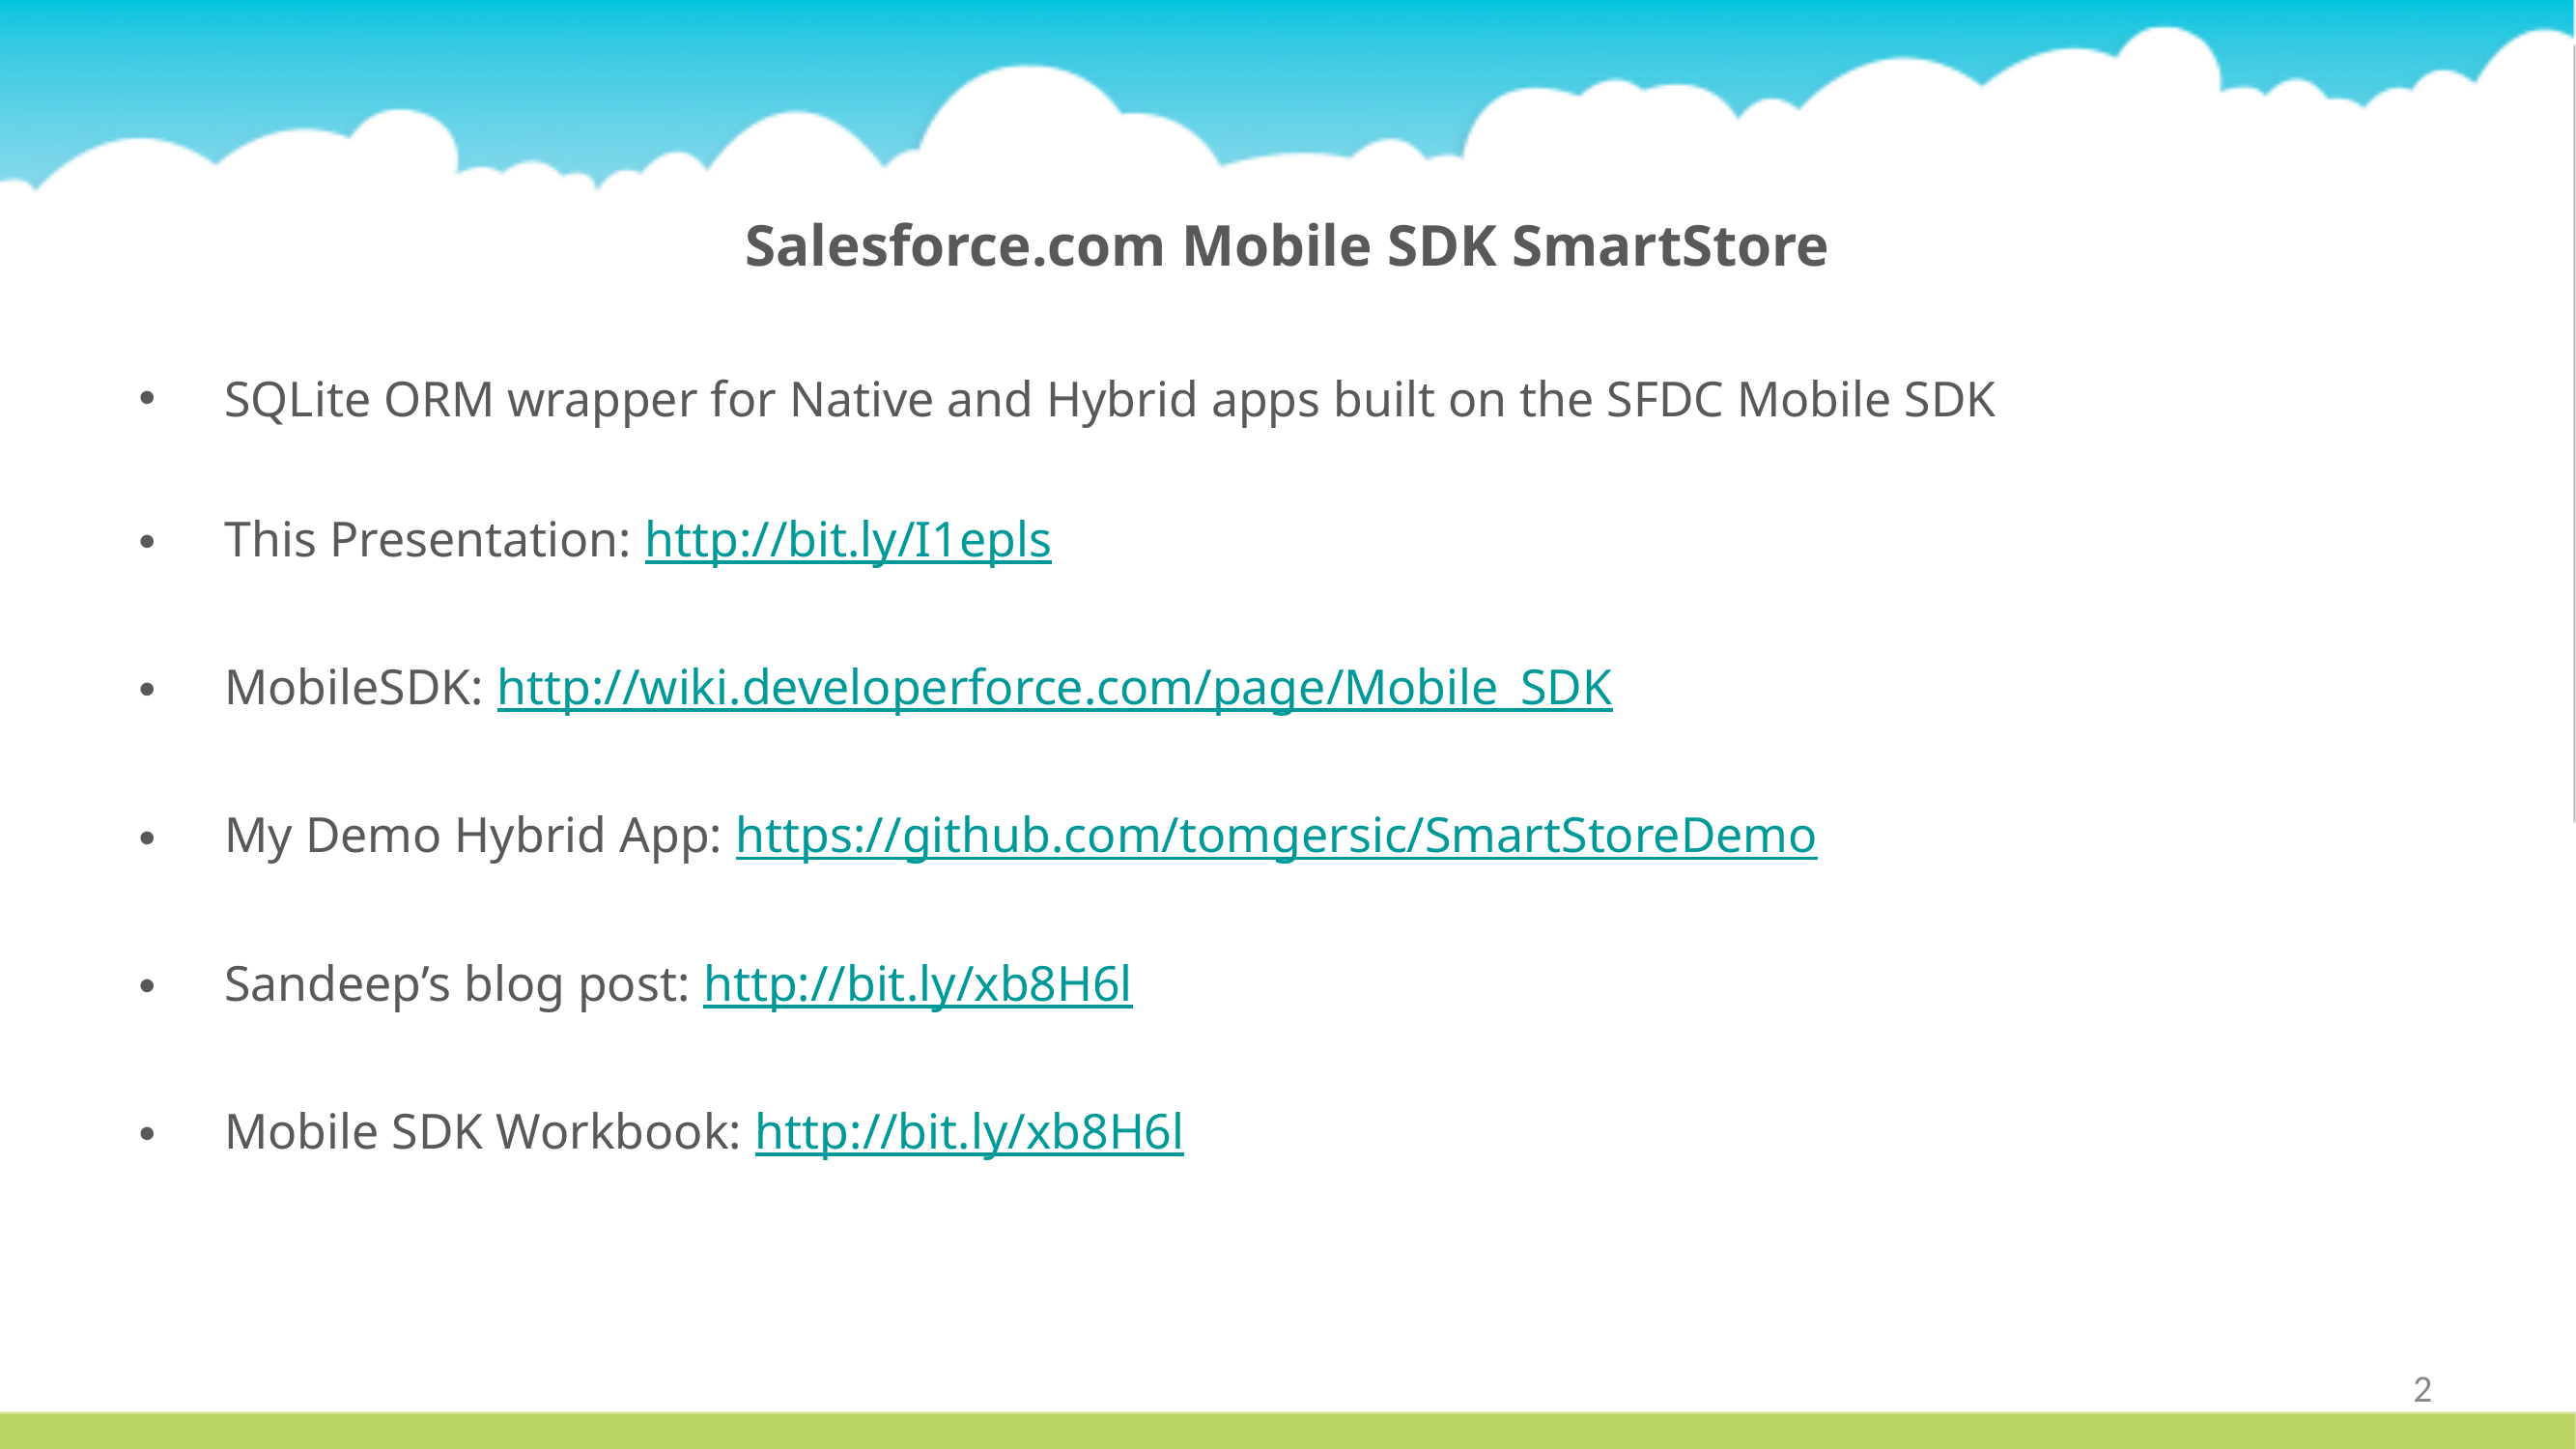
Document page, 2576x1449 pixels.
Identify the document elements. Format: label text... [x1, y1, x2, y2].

picture [0, 0, 2576, 911]
picture [0, 1410, 2576, 1449]
list SQLite ORM wrapper for Native and Hybrid apps built on the SFDC Mobile SDK This Presentation: http://bit.ly/I1epls MobileSDK: http://wiki.developerforce.com/page/Mobile_SDK My Demo Hybrid App: https://github.com/tomgersic/SmartStoreDemo Sandeep’s blog post: http://bit.ly/xb8H6l Mobile SDK Workbook: http://bit.ly/xb8H6l [127, 921, 2448, 1410]
